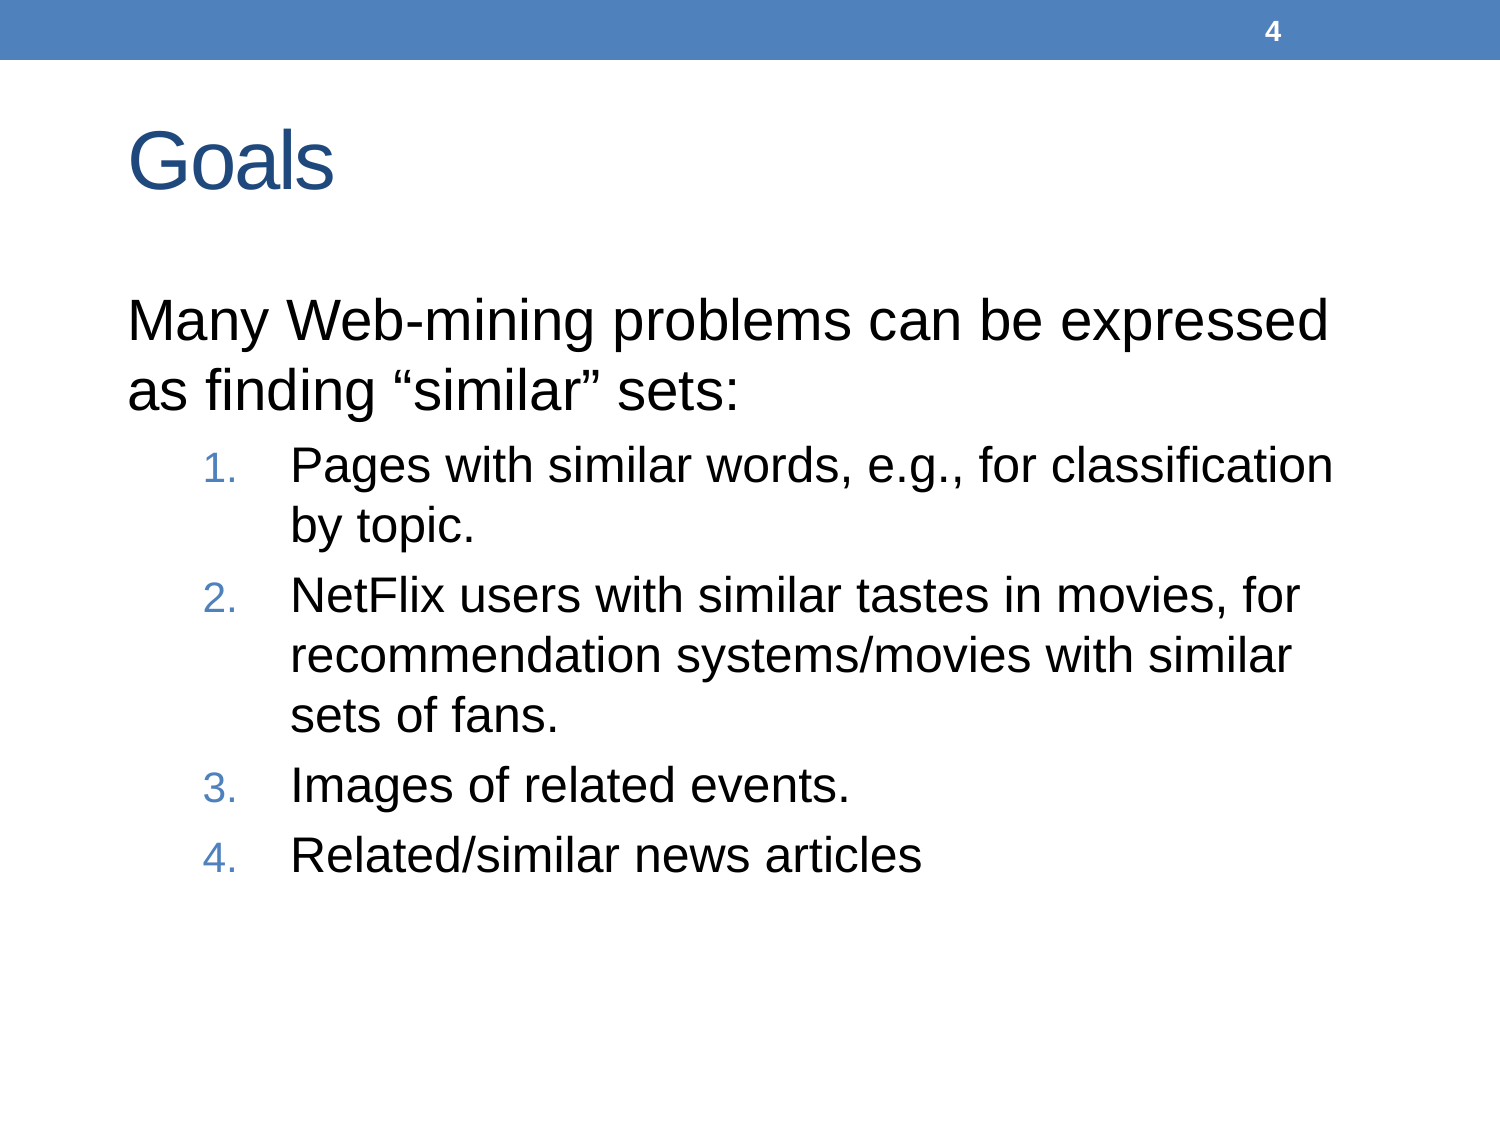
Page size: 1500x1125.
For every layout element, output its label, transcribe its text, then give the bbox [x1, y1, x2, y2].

list Many Web-mining problems can be expressed as finding “similar” sets: Pages with similar words, e.g., for classification by topic. NetFlix users with similar tastes in movies, for recommendation systems/movies with similar sets of fans. Images of related events. Related/similar news articles [112, 275, 1388, 1013]
title Goals [112, 62, 1388, 250]
slide_number 4 [1250, 3, 1425, 57]
